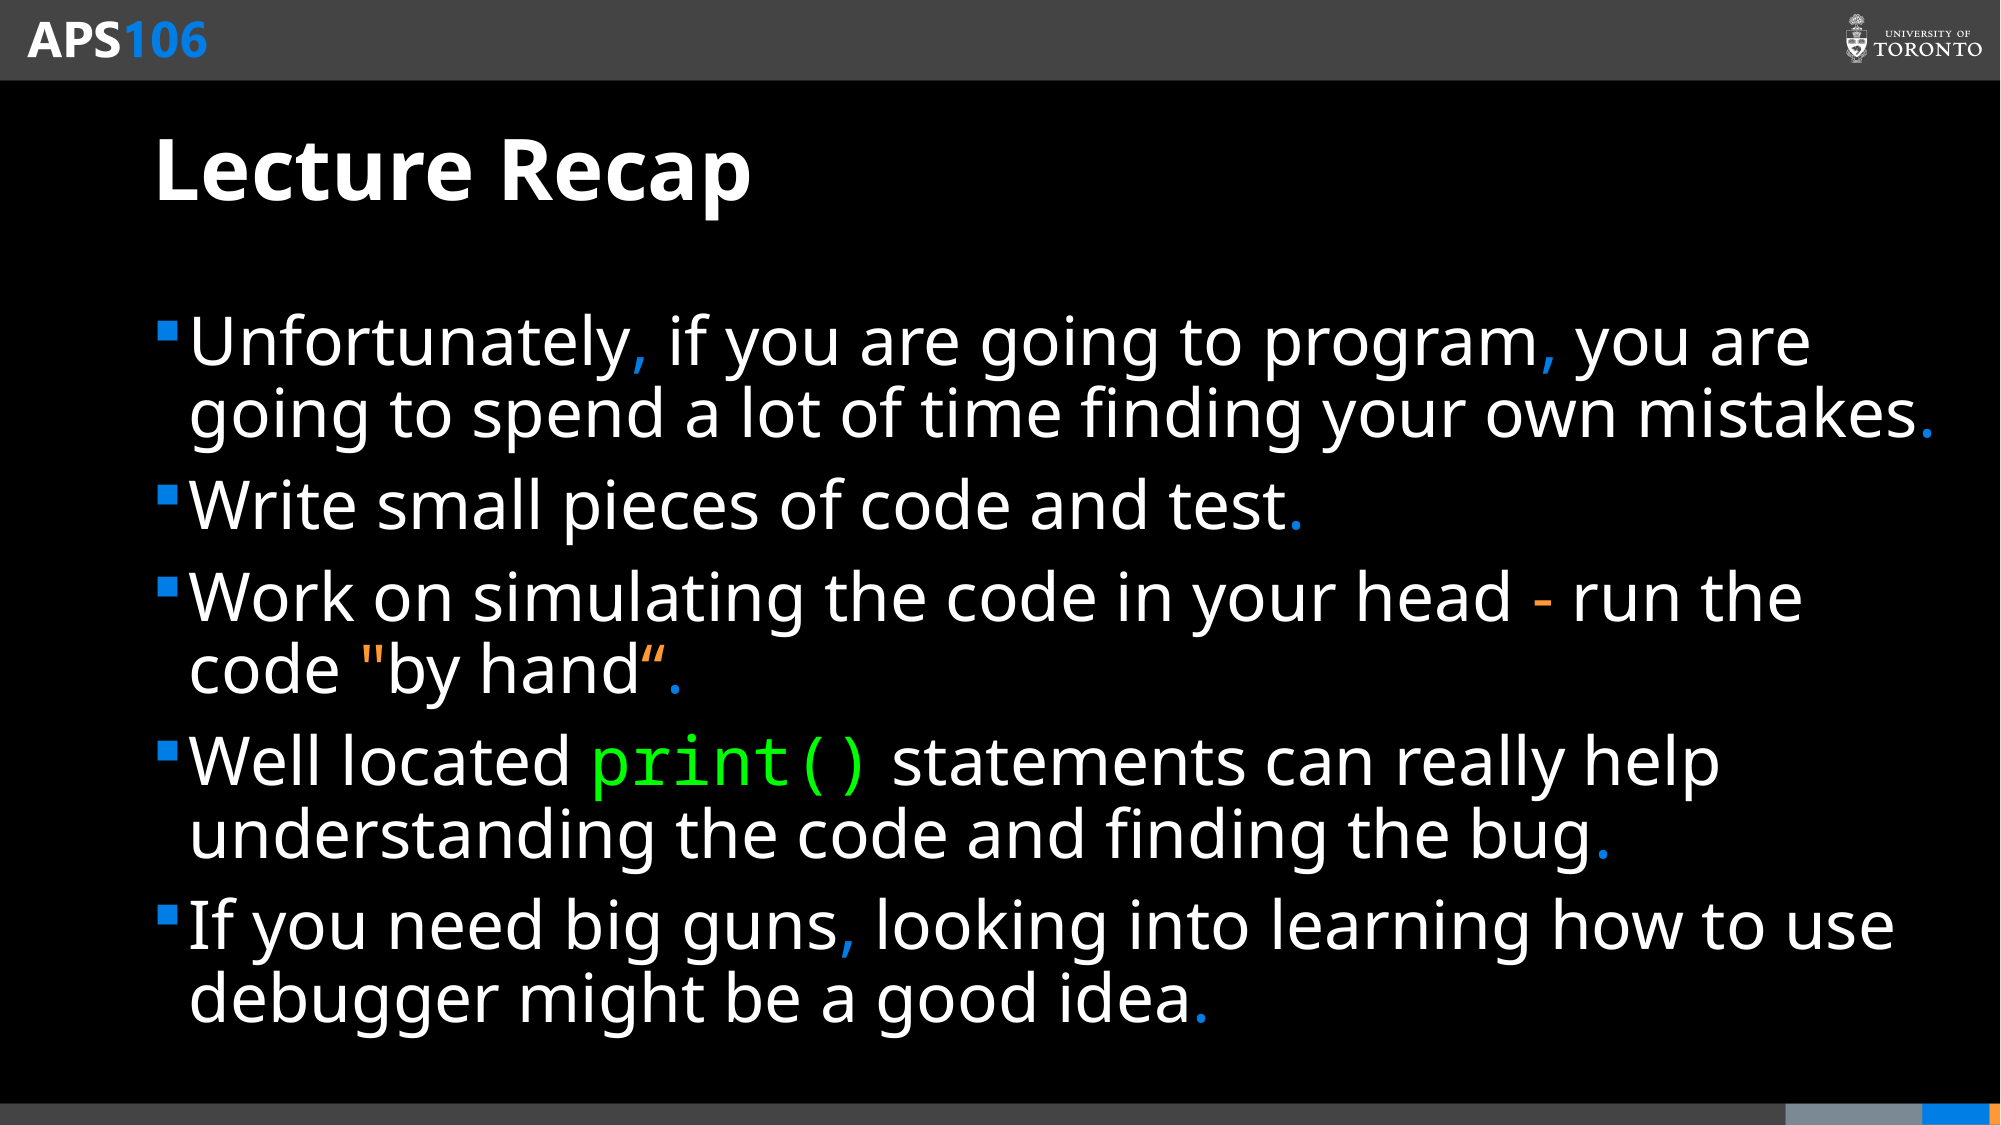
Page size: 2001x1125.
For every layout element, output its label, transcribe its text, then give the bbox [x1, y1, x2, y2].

title Lecture Recap [137, 119, 1863, 227]
picture [0, 0, 2001, 1125]
list Unfortunately, if you are going to program, you are going to spend a lot of time finding your own mistakes. Write small pieces of code and test. Work on simulating the code in your head - run the code "by hand“. Well located print() statements can really help understanding the code and finding the bug. If you need big guns, looking into learning how to use debugger might be a good idea. [137, 299, 1954, 1093]
